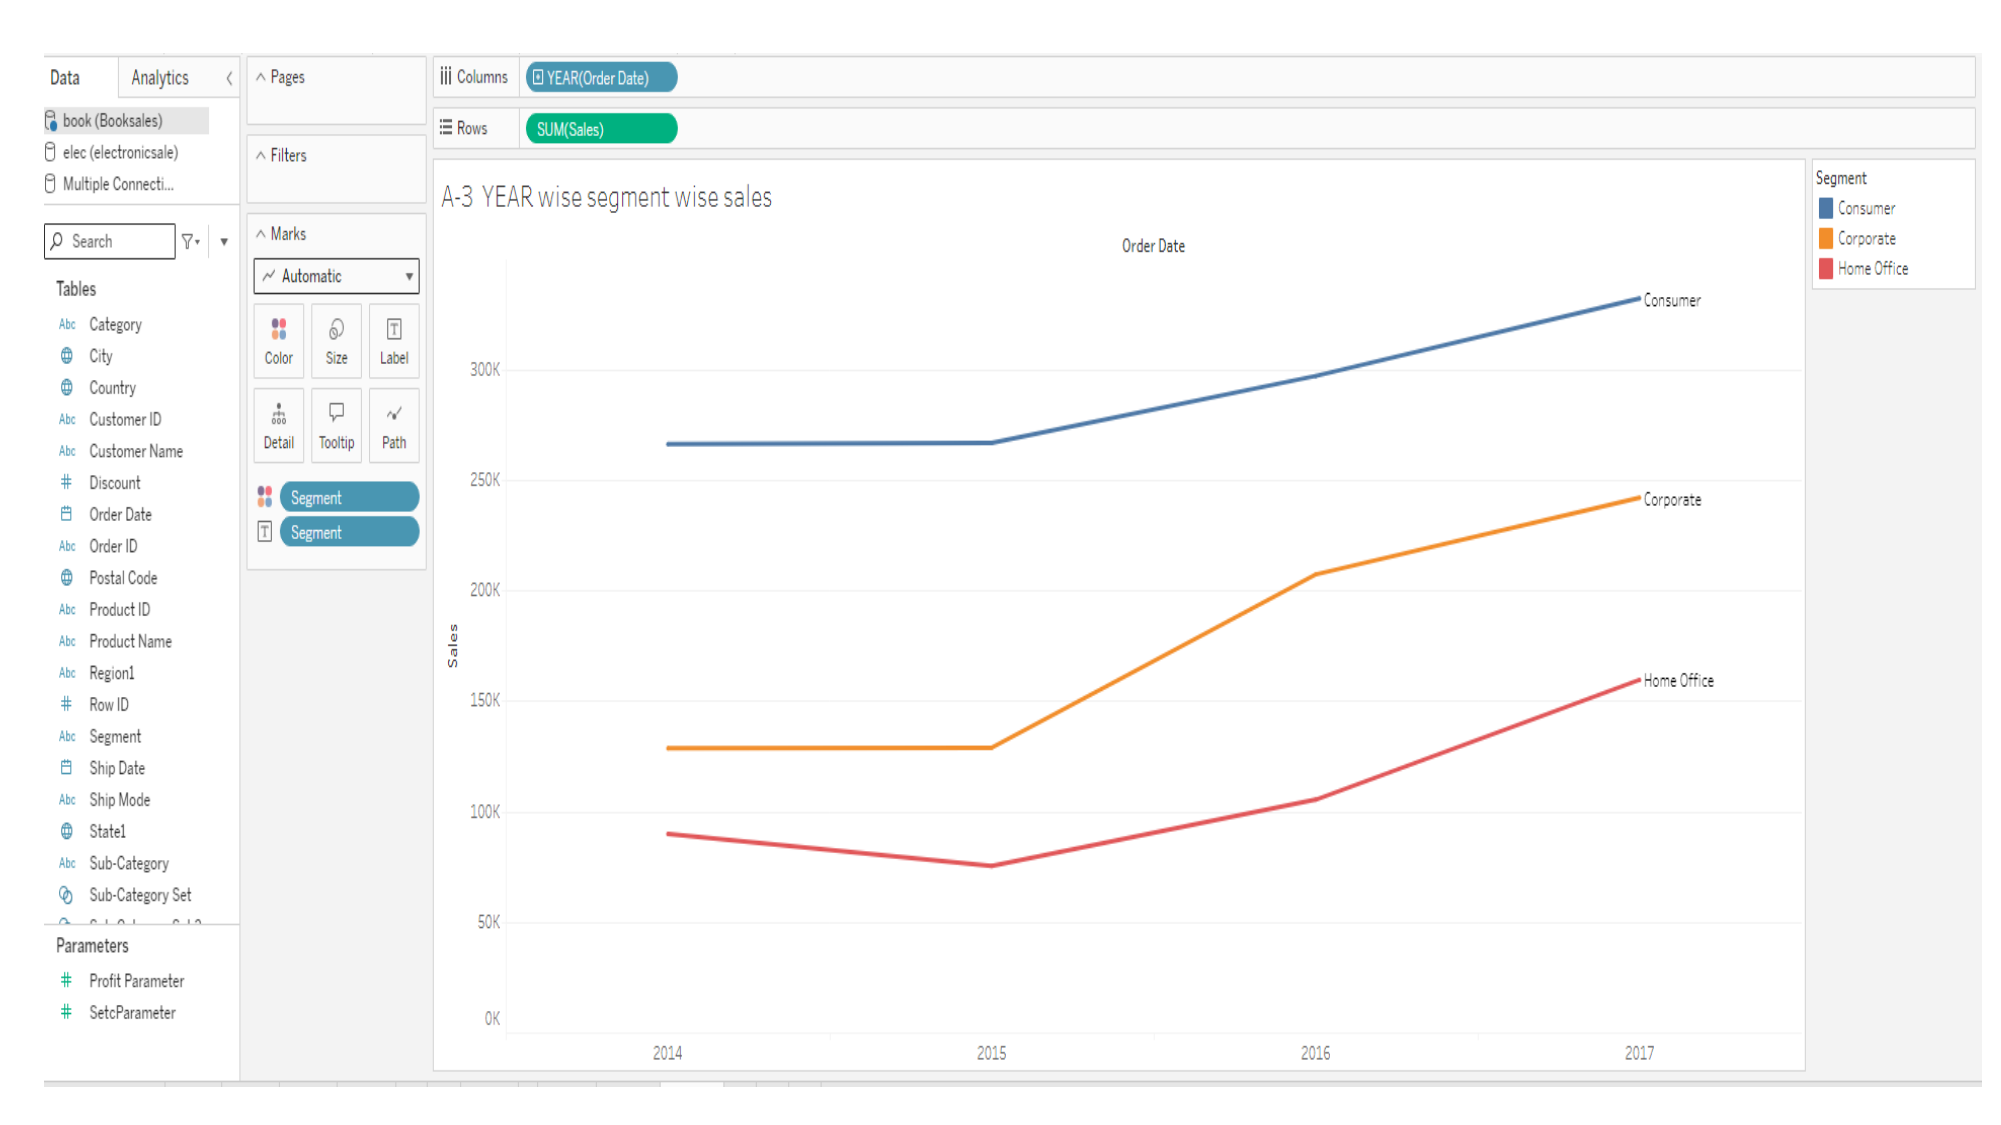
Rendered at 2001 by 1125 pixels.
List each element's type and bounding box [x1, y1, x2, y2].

list [44, 53, 1982, 1087]
